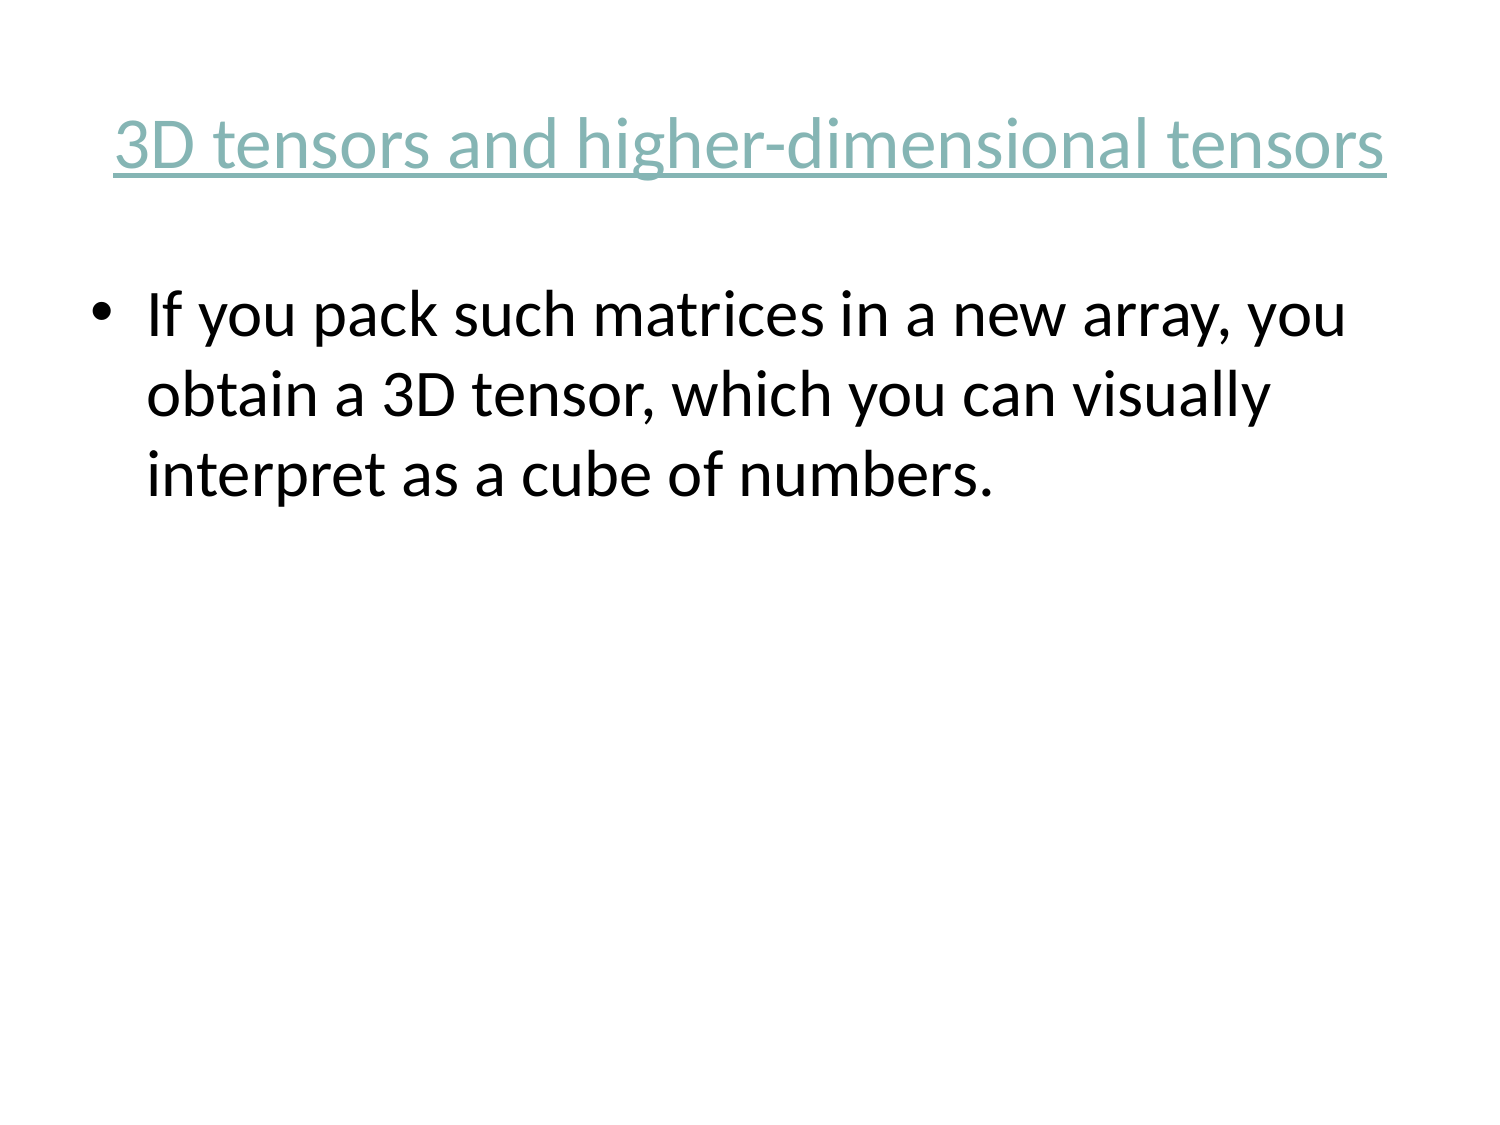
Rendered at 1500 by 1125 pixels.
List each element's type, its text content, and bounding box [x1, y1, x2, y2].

title 3D tensors and higher-dimensional tensors [75, 45, 1425, 233]
list If you pack such matrices in a new array, you obtain a 3D tensor, which you can visually interpret as a cube of numbers. [75, 262, 1425, 1005]
